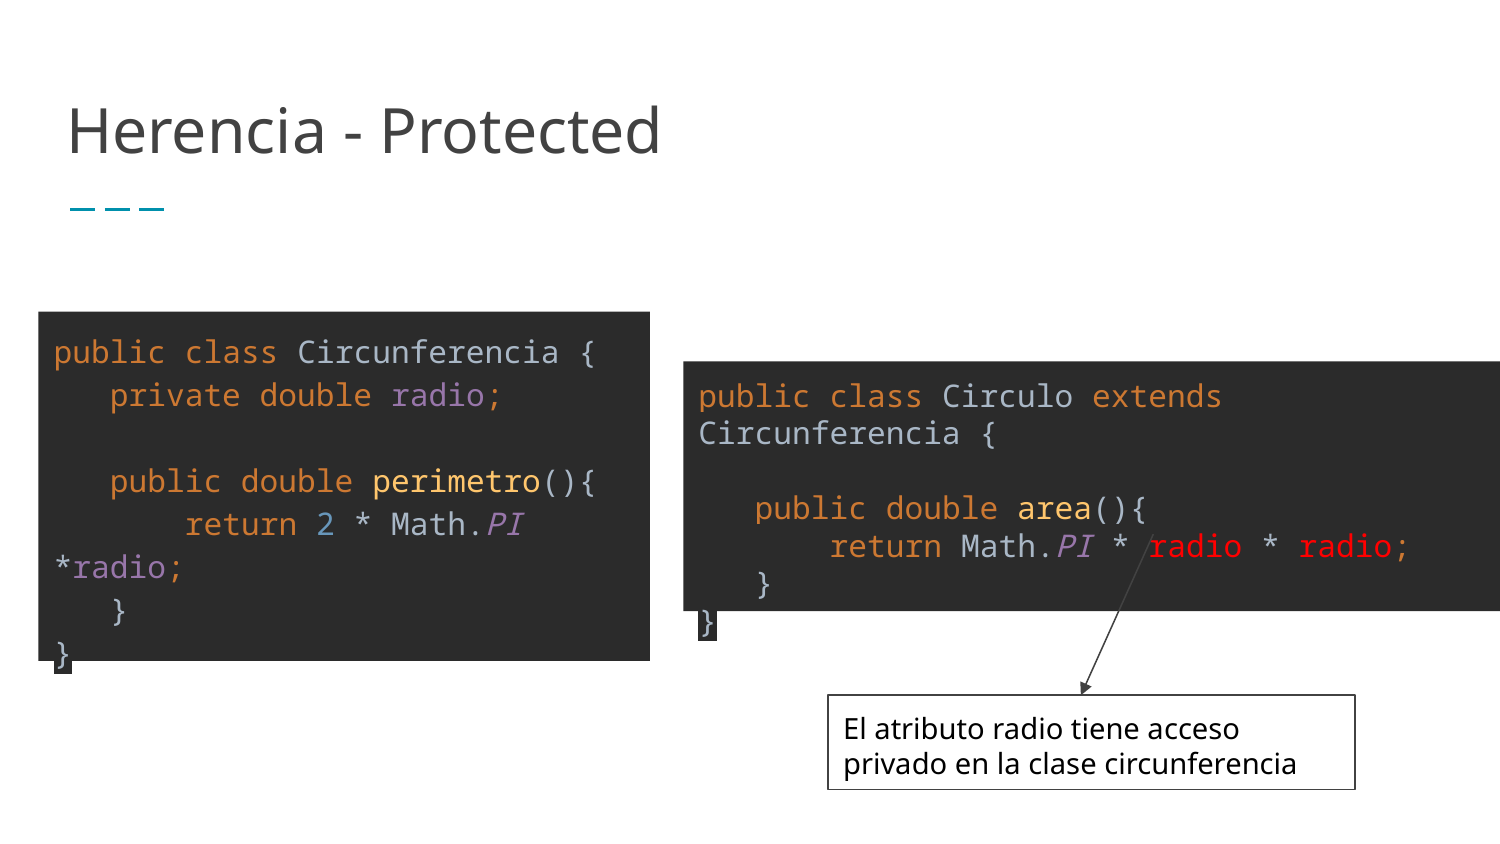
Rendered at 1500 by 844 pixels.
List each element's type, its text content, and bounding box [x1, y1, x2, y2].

text_box public class Circulo extends Circunferencia { public double area(){ return Math.PI * radio * radio; } } [683, 361, 1500, 612]
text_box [1080, 533, 1154, 696]
title Herencia - Protected [51, 61, 1449, 182]
text_box El atributo radio tiene acceso privado en la clase circunferencia [828, 695, 1356, 790]
list public class Circunferencia { private double radio; public double perimetro(){ return 2 * Math.PI *radio; } } [38, 311, 650, 661]
